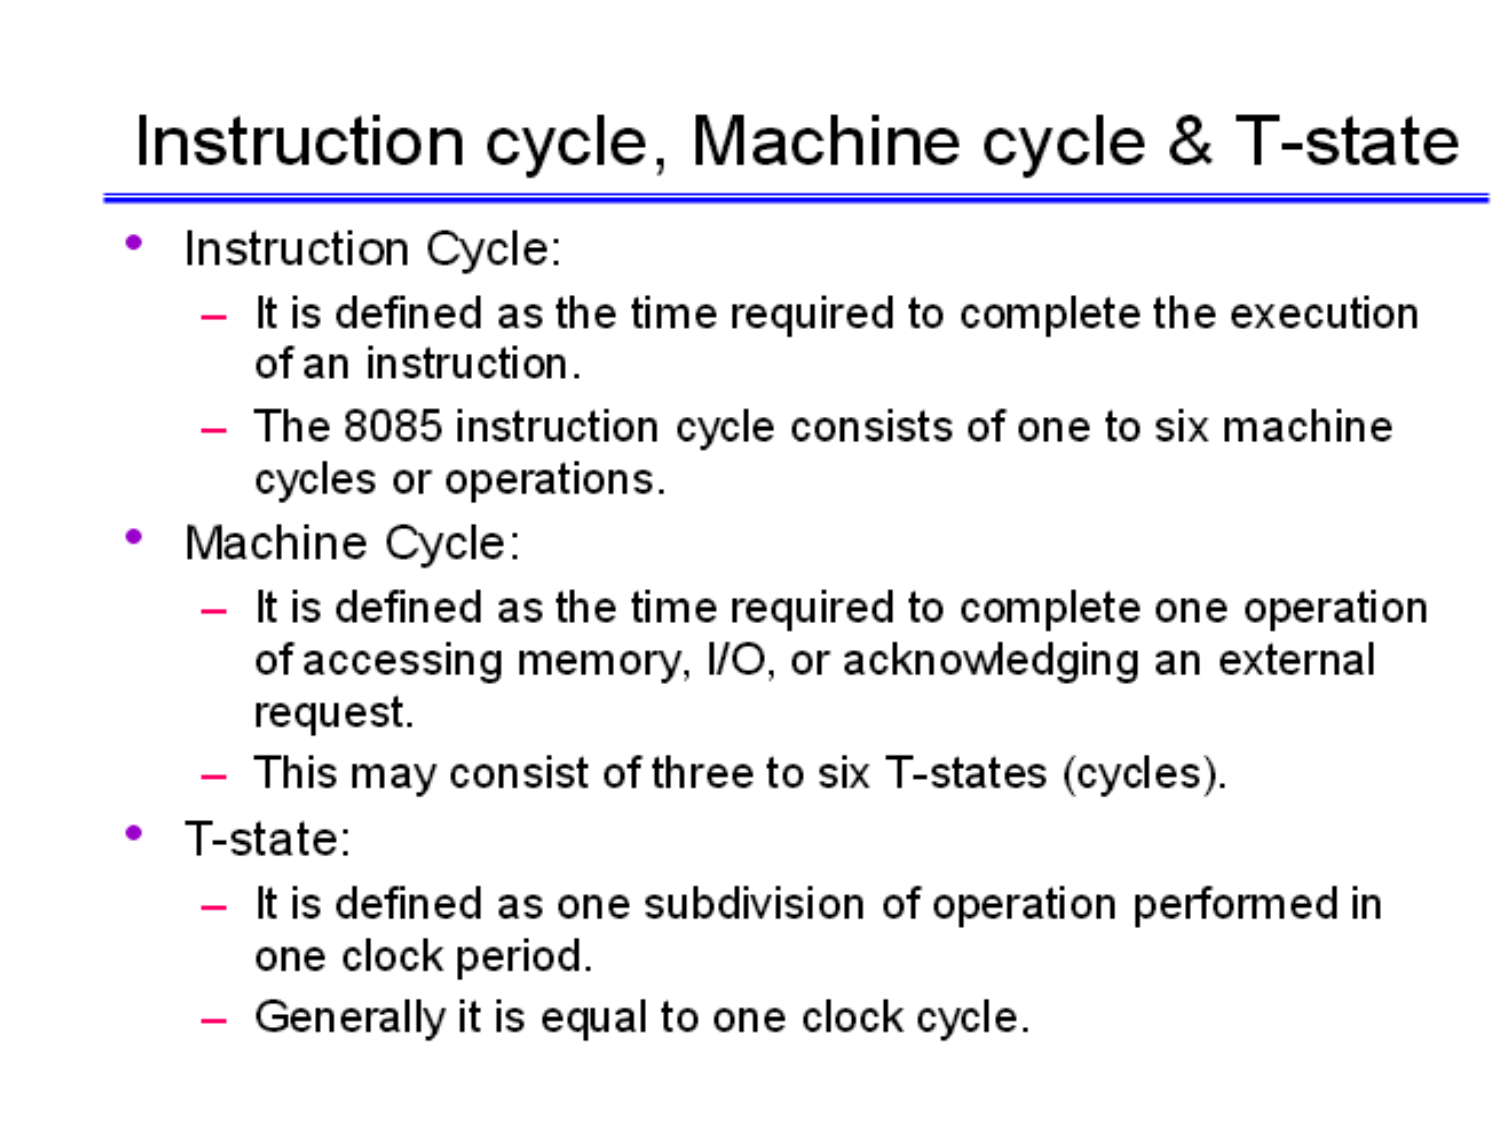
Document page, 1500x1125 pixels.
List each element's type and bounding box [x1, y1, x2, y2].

picture [37, 87, 1500, 1051]
